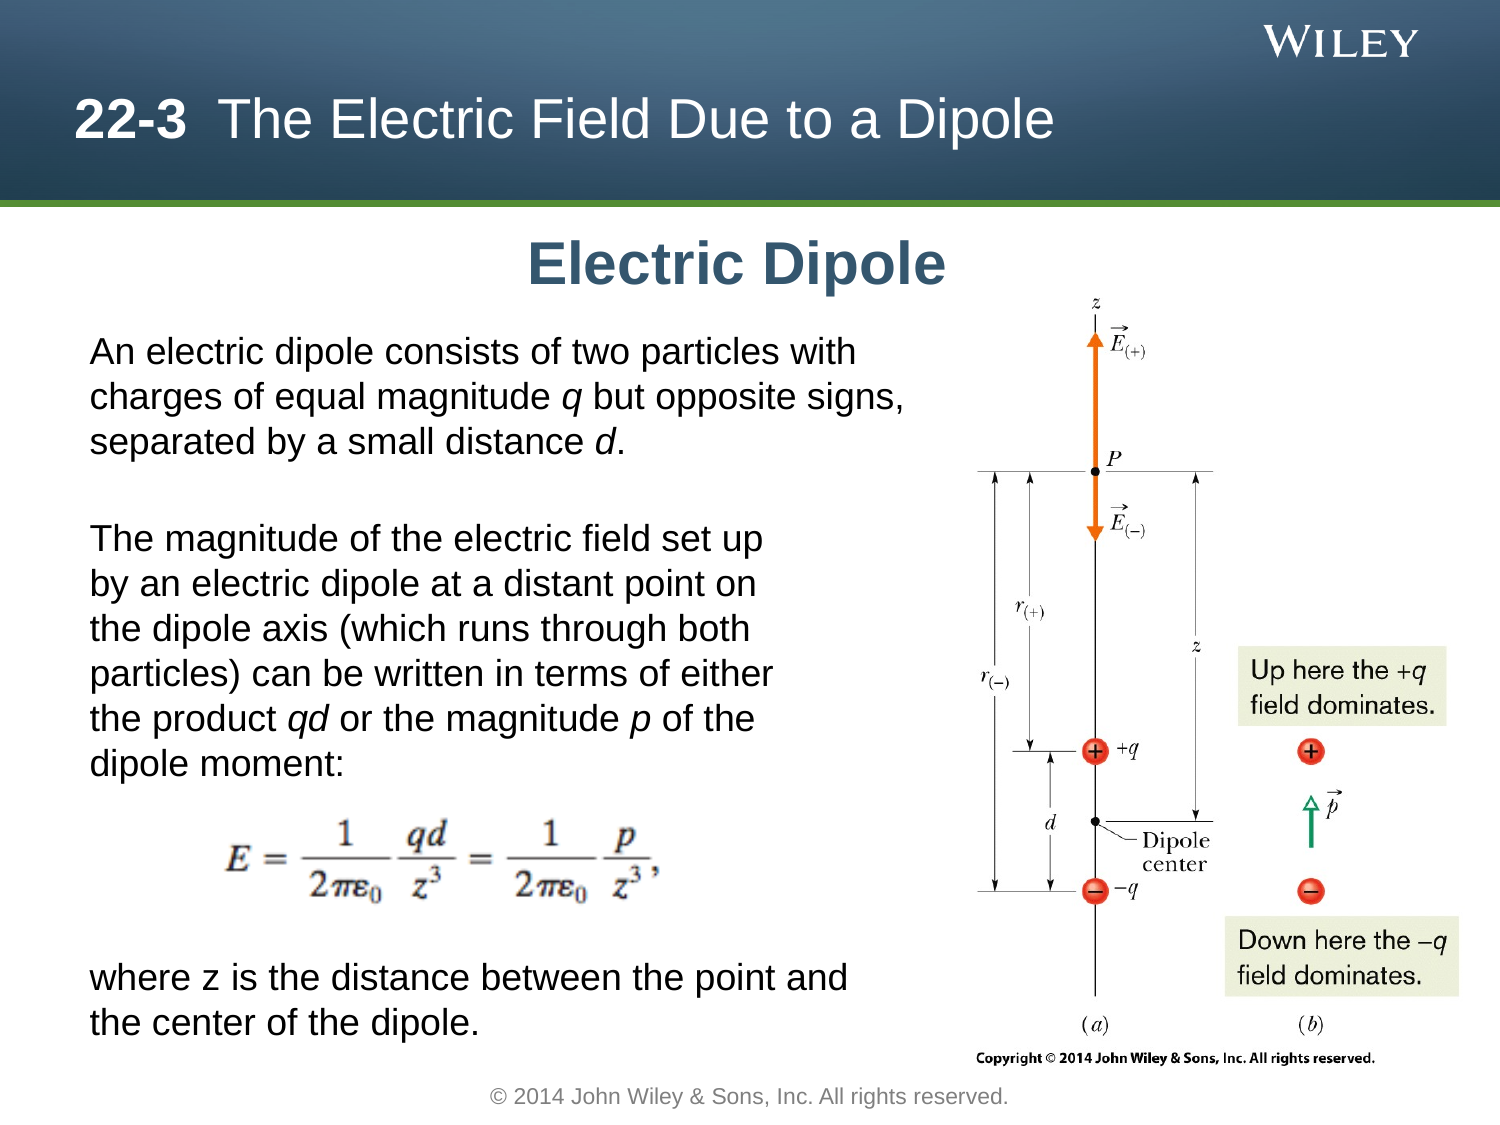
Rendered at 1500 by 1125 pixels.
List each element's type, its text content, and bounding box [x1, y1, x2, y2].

text_box where z is the distance between the point and the center of the dipole. [74, 946, 874, 1051]
text_box An electric dipole consists of two particles with charges of equal magnitude q but opposite signs, separated by a small distance d. [74, 319, 964, 470]
footer © 2014 John Wiley & Sons, Inc. All rights reserved. [270, 1064, 1230, 1125]
picture [163, 806, 694, 927]
picture [969, 289, 1467, 1069]
title 22-3 The Electric Field Due to a Dipole [74, 44, 1425, 191]
picture [0, 0, 1500, 207]
text_box Electric Dipole [56, 214, 1418, 293]
text_box The magnitude of the electric field set up by an electric dipole at a distant point on the dipole axis (which runs through both particles) can be written in terms of either the product qd or the magnitude p of the dipole moment: [74, 506, 825, 792]
